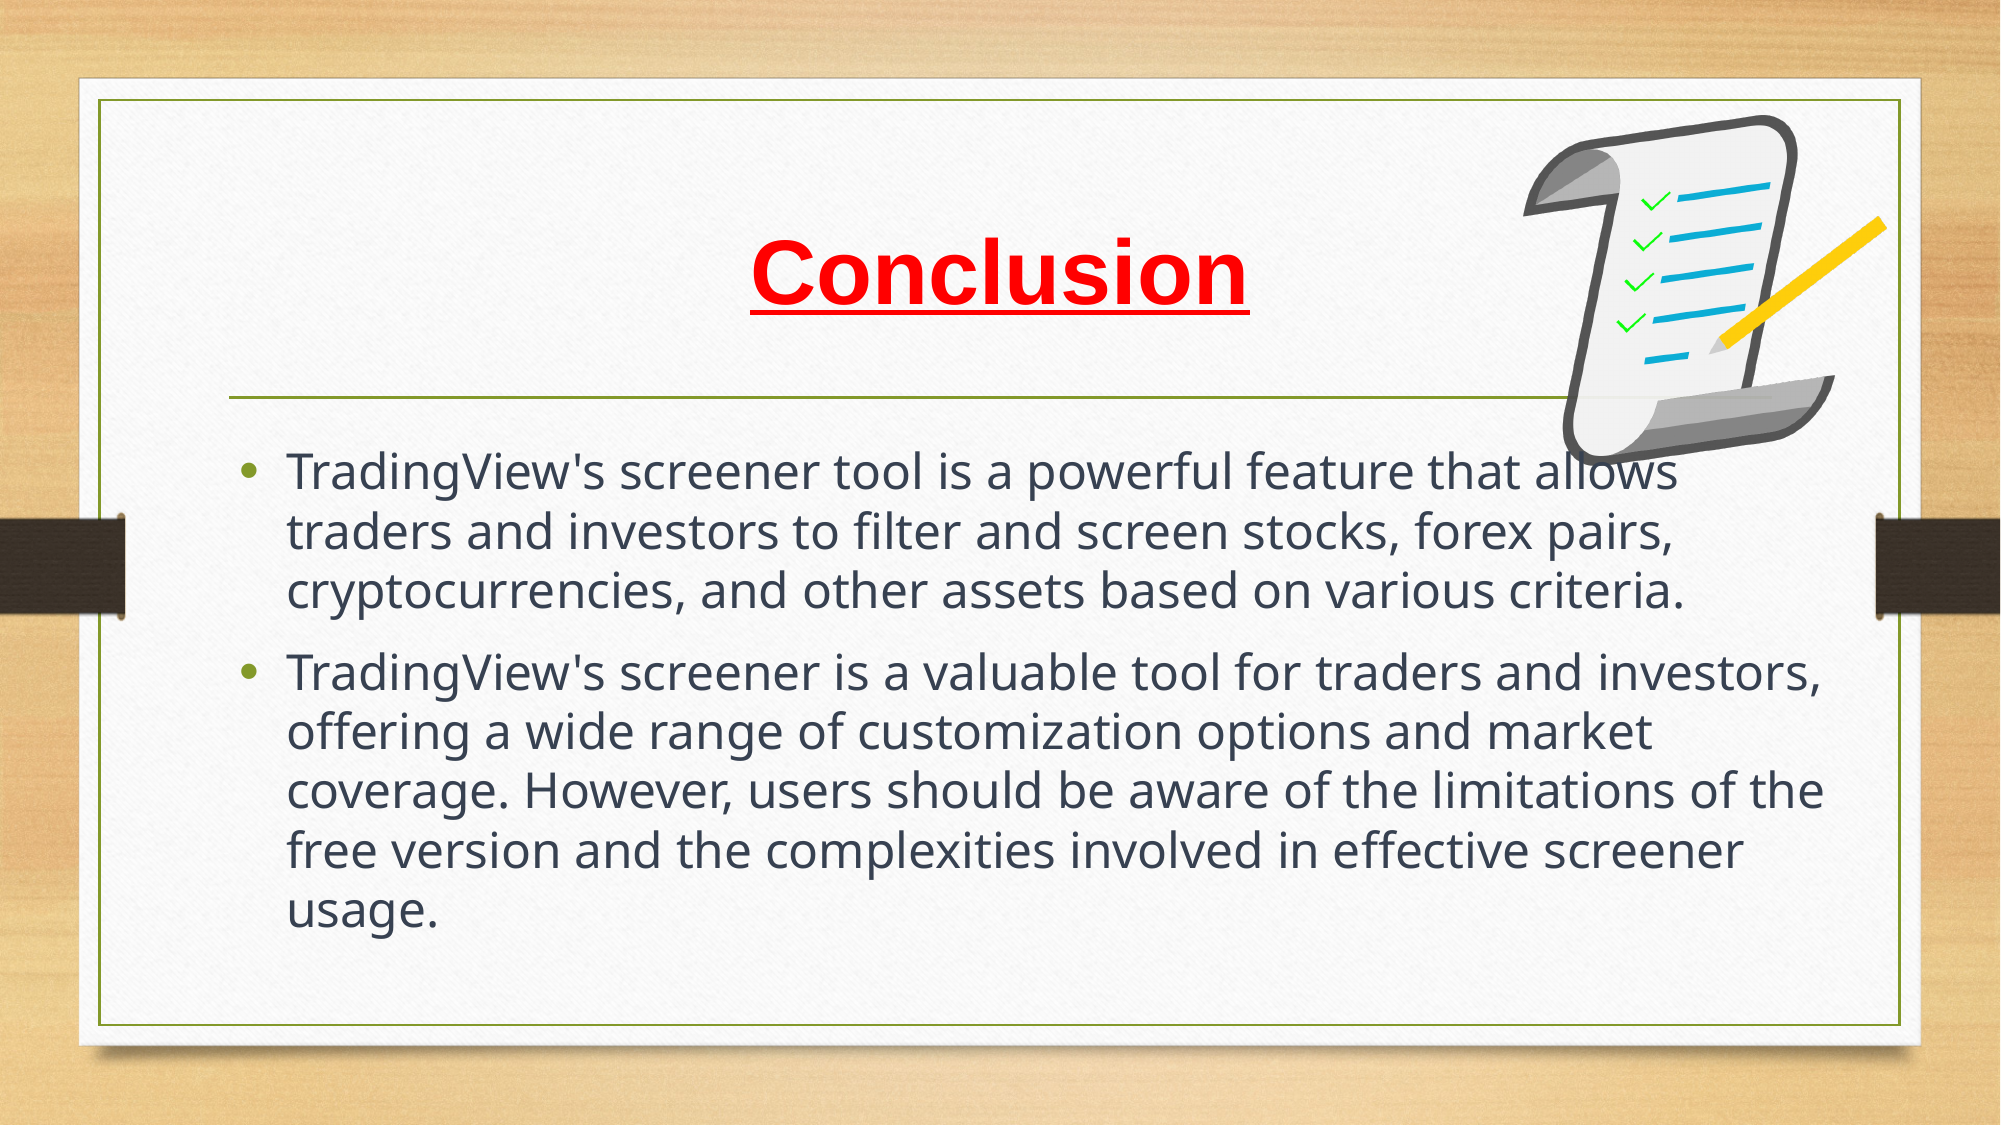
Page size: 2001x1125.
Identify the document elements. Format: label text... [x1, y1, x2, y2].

picture [0, 0, 2001, 1125]
title Conclusion [212, 161, 1522, 375]
list TradingView's screener tool is a powerful feature that allows traders and investors to filter and screen stocks, forex pairs, cryptocurrencies, and other assets based on various criteria. TradingView's screener is a valuable tool for traders and investors, offering a wide range of customization options and market coverage. However, users should be aware of the limitations of the free version and the complexities involved in effective screener usage. [224, 433, 1869, 946]
